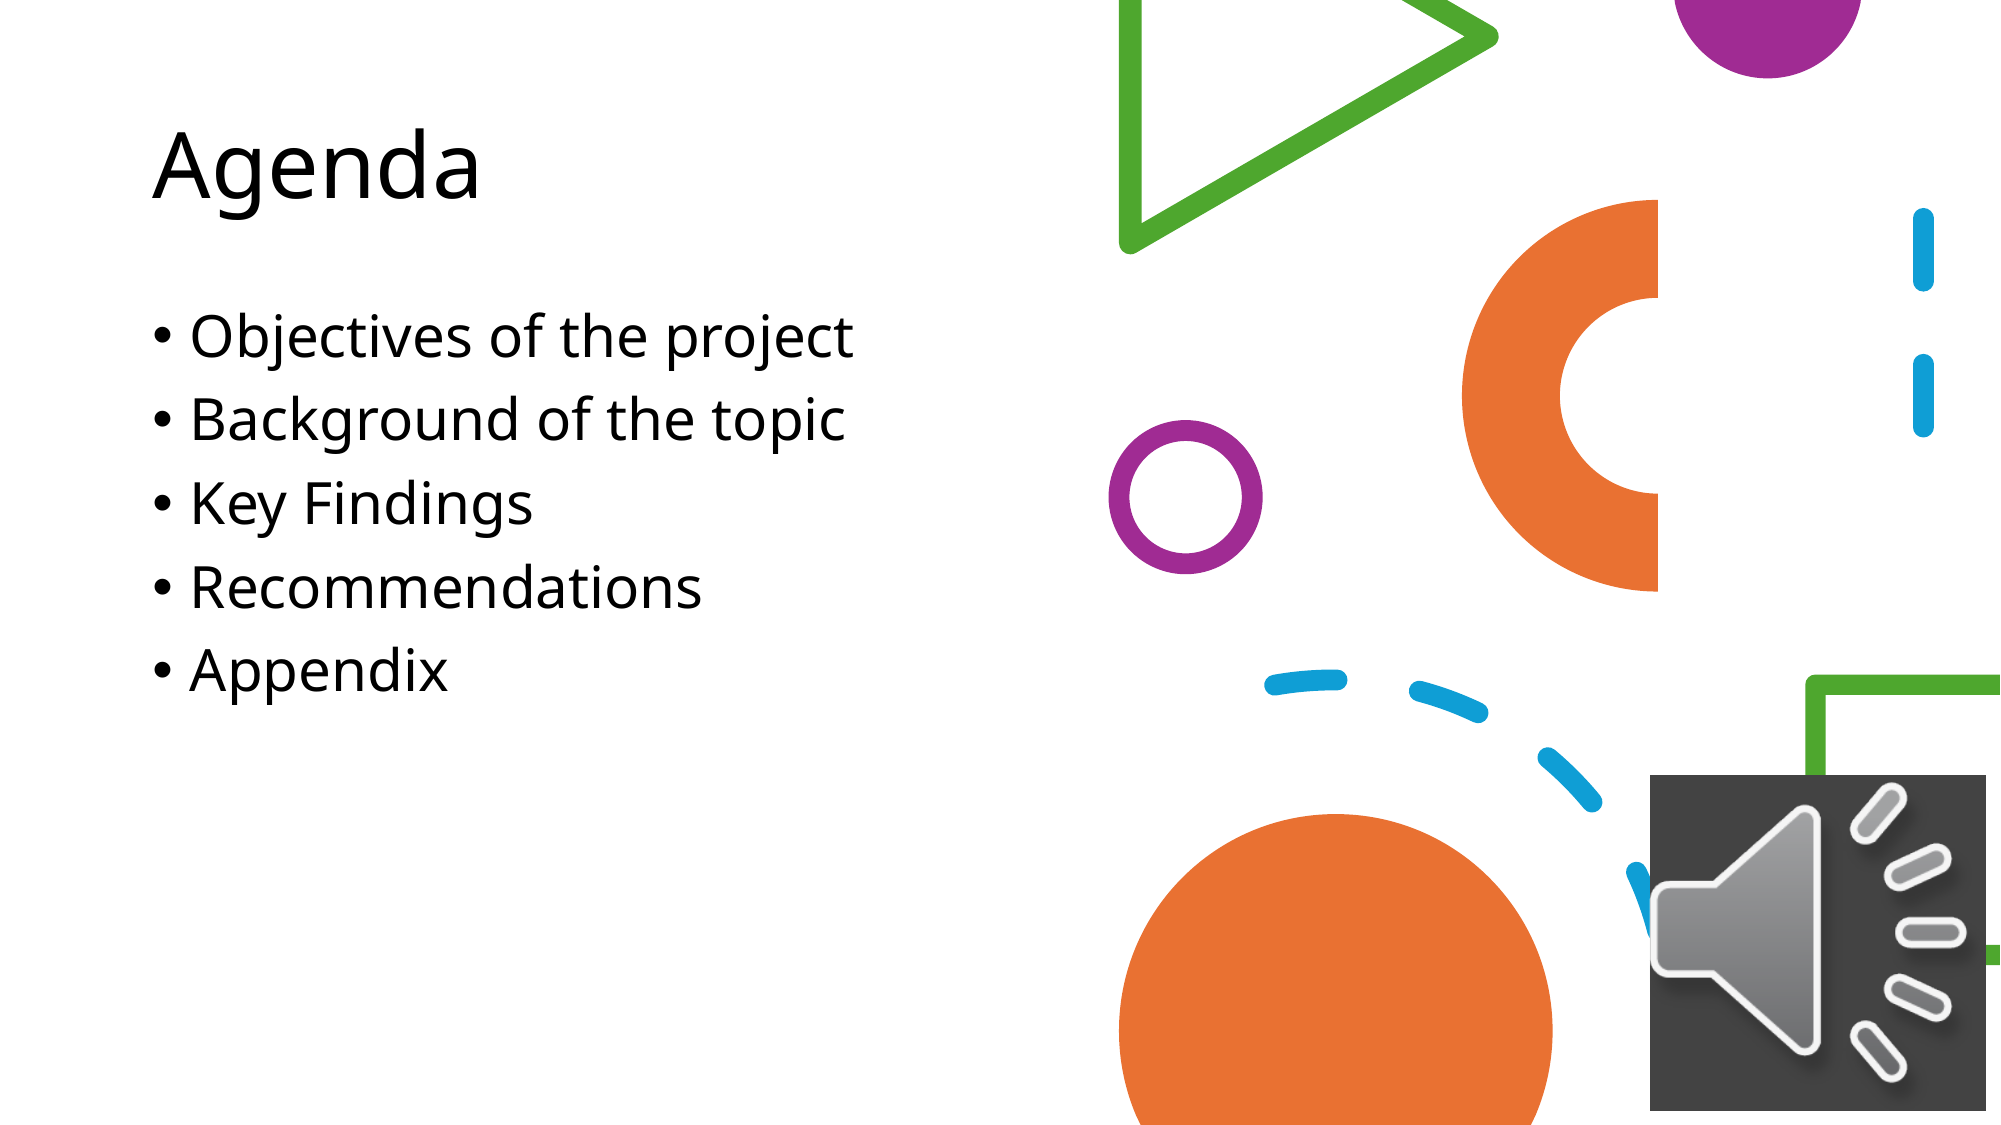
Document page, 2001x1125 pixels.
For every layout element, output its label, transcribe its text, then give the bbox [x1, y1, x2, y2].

list Objectives of the project Background of the topic Key Findings Recommendations Appendix [137, 299, 1050, 1014]
text_box [1118, 0, 1499, 255]
text_box [1117, 428, 1254, 566]
text_box [0, 0, 2000, 1125]
text_box [1273, 678, 1648, 977]
text_box [1805, 674, 2000, 773]
text_box [1460, 198, 1660, 594]
picture [1648, 773, 1987, 1112]
text_box [1673, 0, 1863, 80]
text_box [1987, 944, 2000, 966]
title Agenda [137, 59, 1050, 278]
text_box [1117, 812, 1555, 1125]
